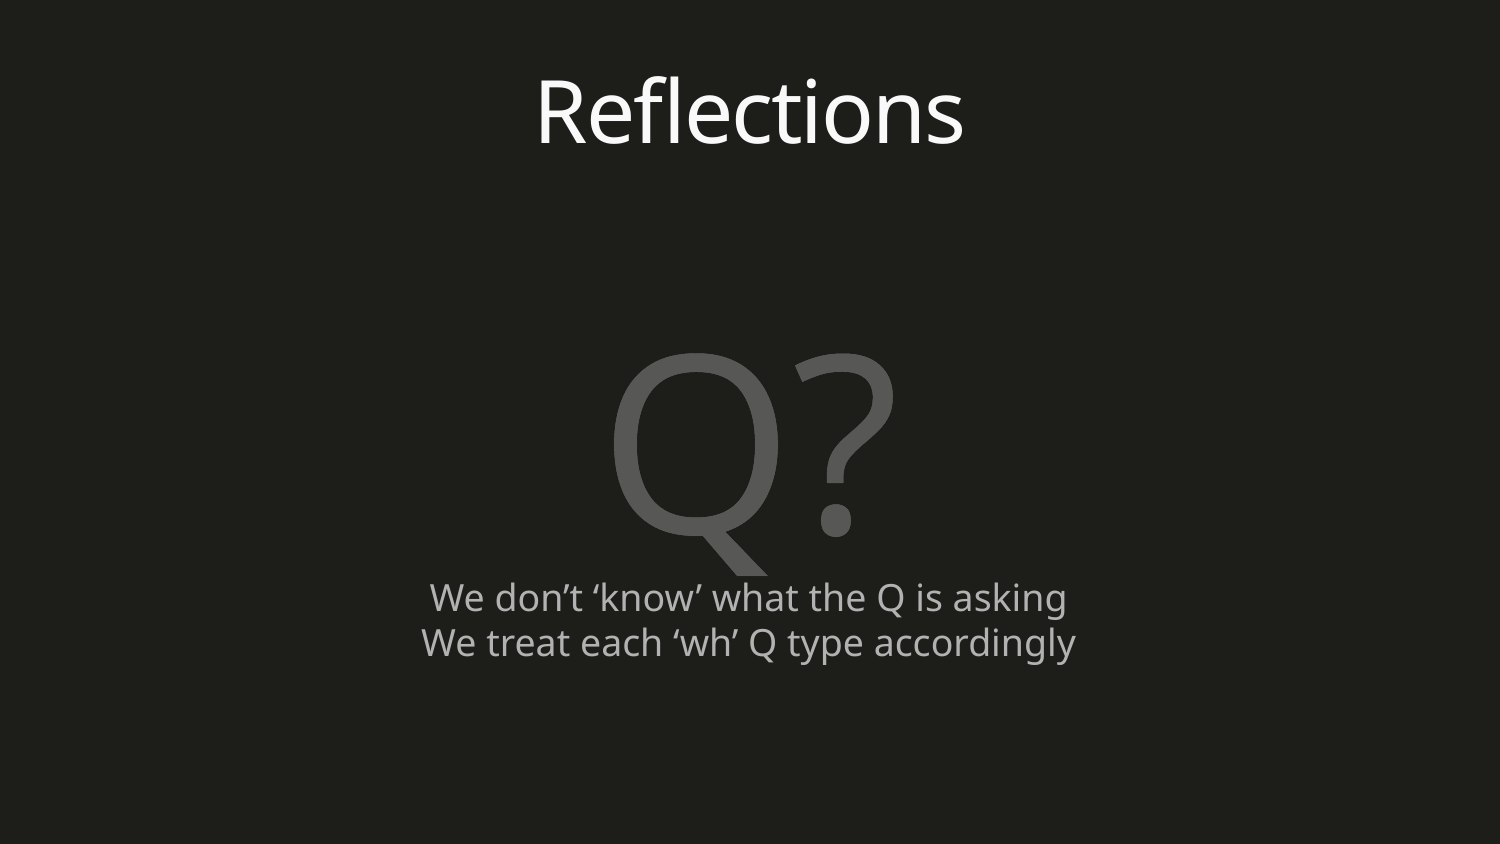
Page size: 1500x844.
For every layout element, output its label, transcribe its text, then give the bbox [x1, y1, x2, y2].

title Reflections [74, 18, 1425, 169]
text_box Q? [482, 302, 1016, 566]
text_box We don’t ‘know’ what the Q is asking We treat each ‘wh’ Q type accordingly [406, 566, 1092, 672]
